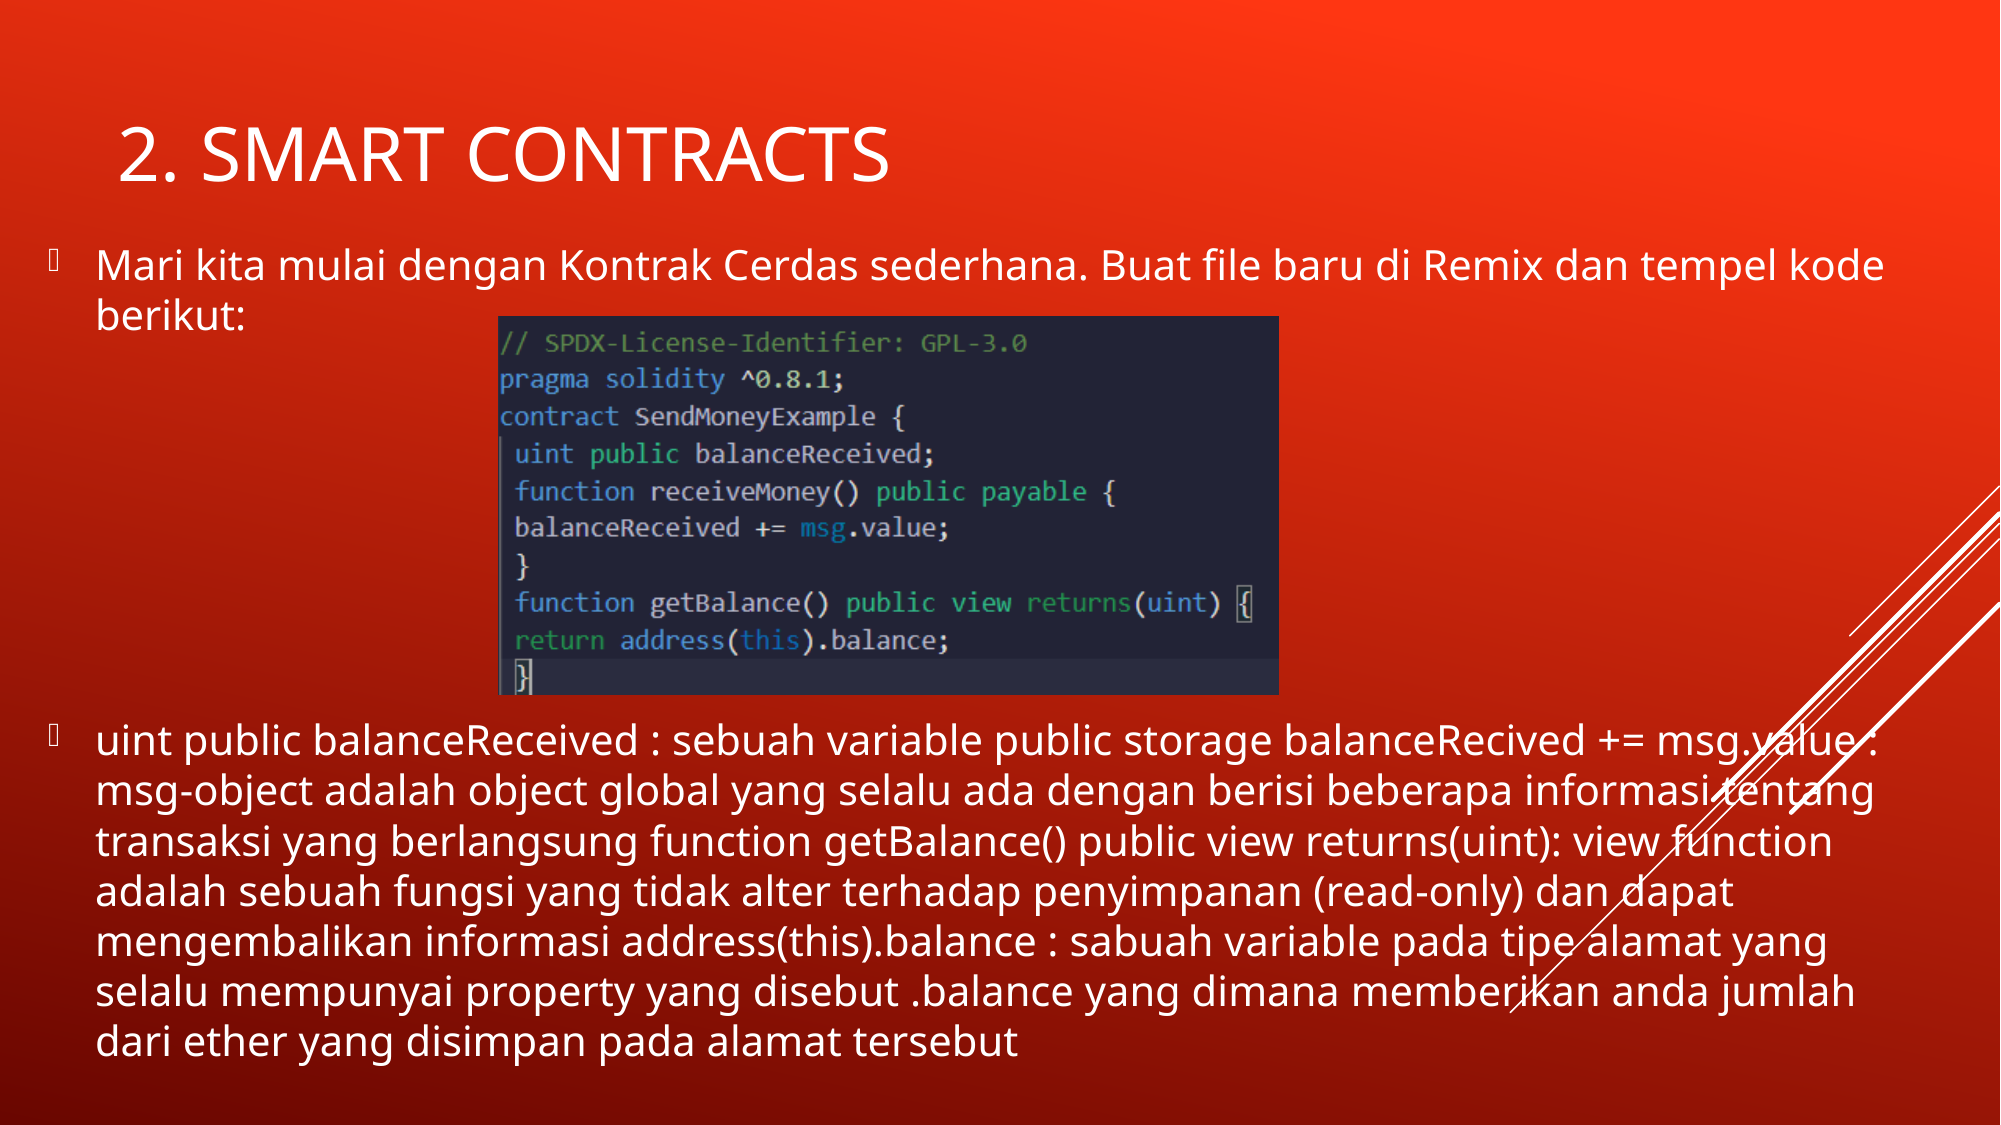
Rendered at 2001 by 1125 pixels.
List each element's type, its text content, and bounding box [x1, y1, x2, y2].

title 2. Smart Contracts [102, 39, 1503, 214]
list Mari kita mulai dengan Kontrak Cerdas sederhana. Buat file baru di Remix dan tempel kode berikut: uint public balanceReceived : sebuah variable public storage balanceRecived += msg.value : msg-object adalah object global yang selalu ada dengan berisi beberapa informasi tentang transaksi yang berlangsung function getBalance() public view returns(uint): view function adalah sebuah fungsi yang tidak alter terhadap penyimpanan (read-only) dan dapat mengembalikan informasi address(this).balance : sabuah variable pada tipe alamat yang selalu mempunyai property yang disebut .balance yang dimana memberikan anda jumlah dari ether yang disimpan pada alamat tersebut [33, 214, 1953, 1089]
picture [498, 315, 1279, 695]
